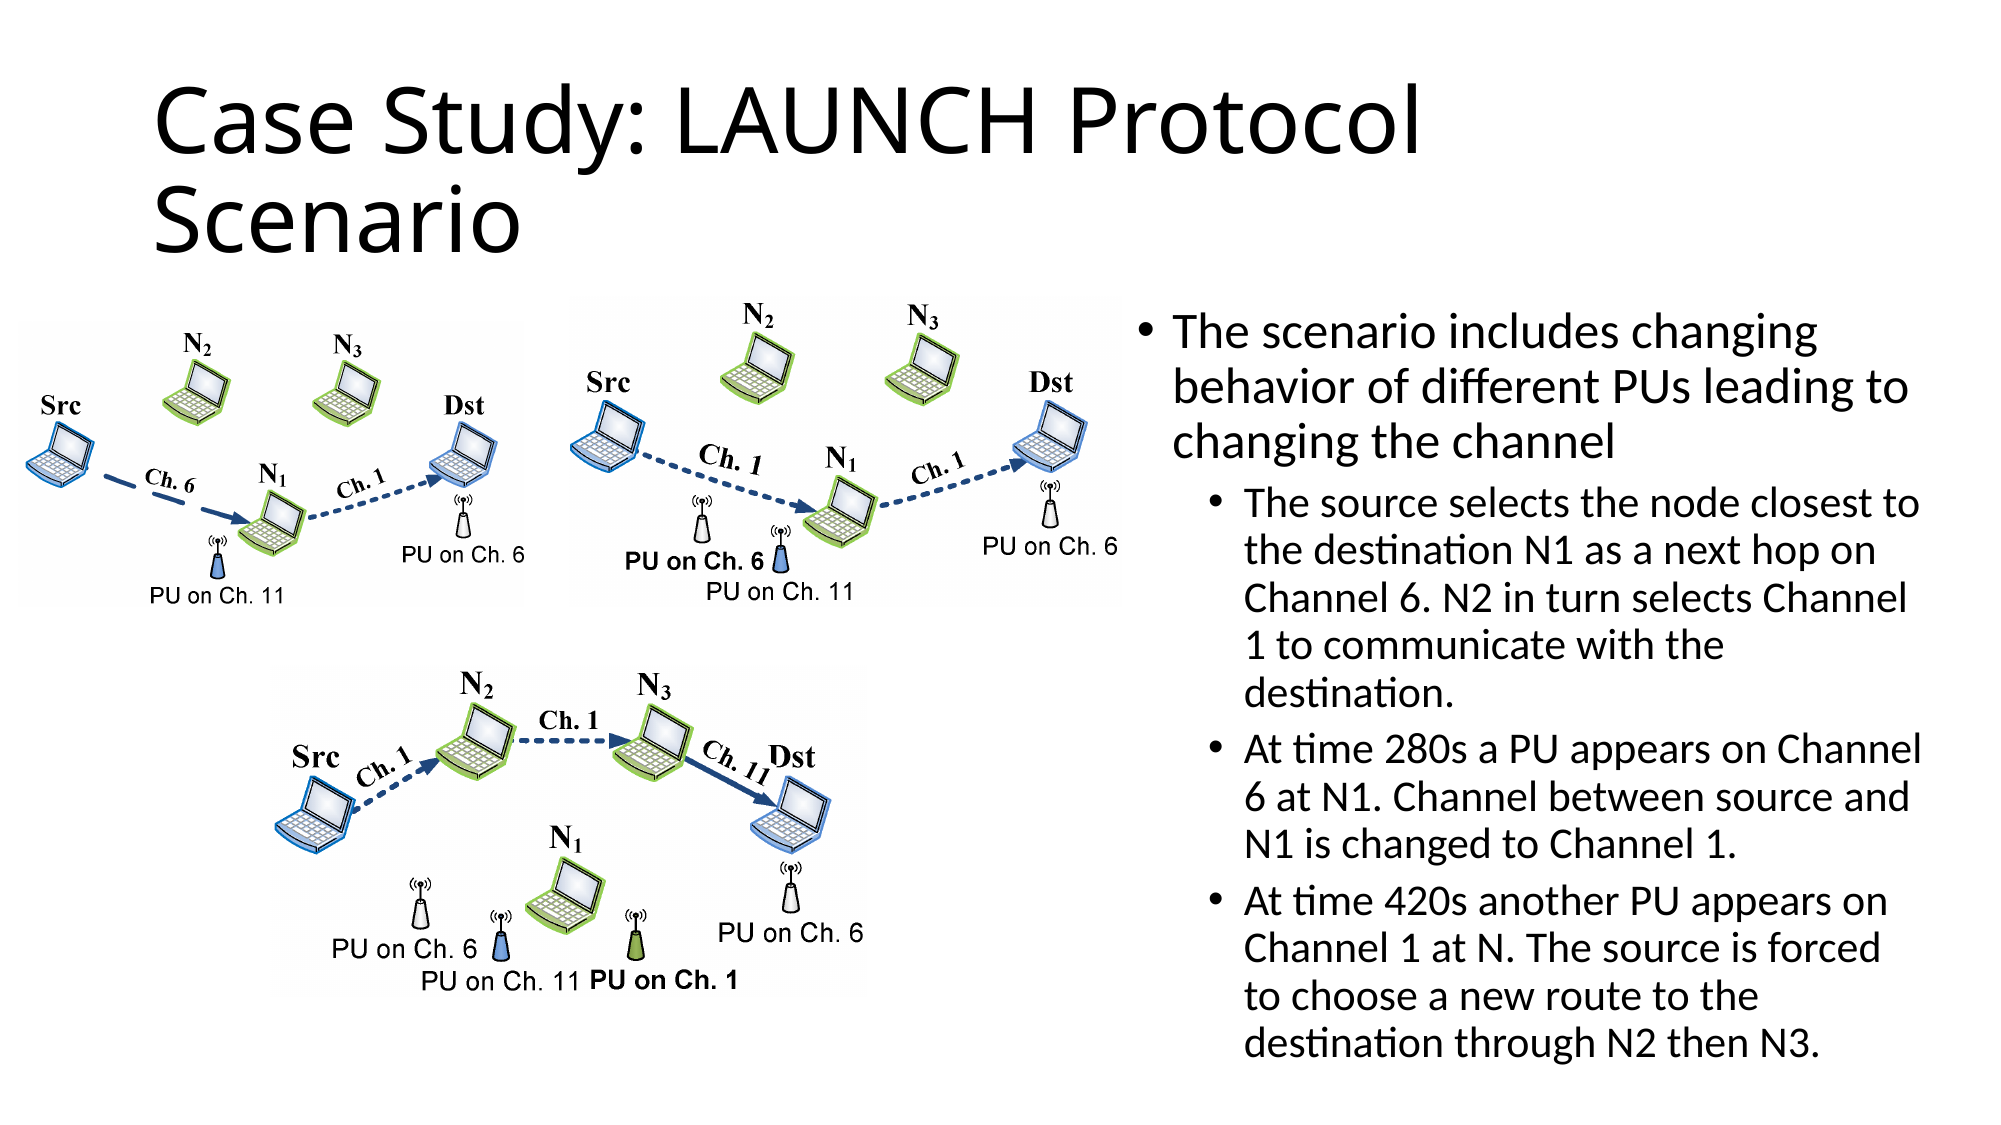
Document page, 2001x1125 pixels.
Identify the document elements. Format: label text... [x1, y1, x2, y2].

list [18, 321, 524, 607]
picture [569, 296, 1122, 607]
title Case Study: LAUNCH Protocol Scenario [137, 64, 1863, 282]
picture [270, 665, 867, 997]
list The scenario includes changing behavior of different PUs leading to changing the channel The source selects the node closest to the destination N1 as a next hop on Channel 6. N2 in turn selects Channel 1 to communicate with the destination. At time 280s a PU appears on Channel 6 at N1. Channel between source and N1 is changed to Channel 1. At time 420s another PU appears on Channel 1 at N. The source is forced to choose a new route to the destination through N2 then N3. [1121, 296, 1944, 1095]
